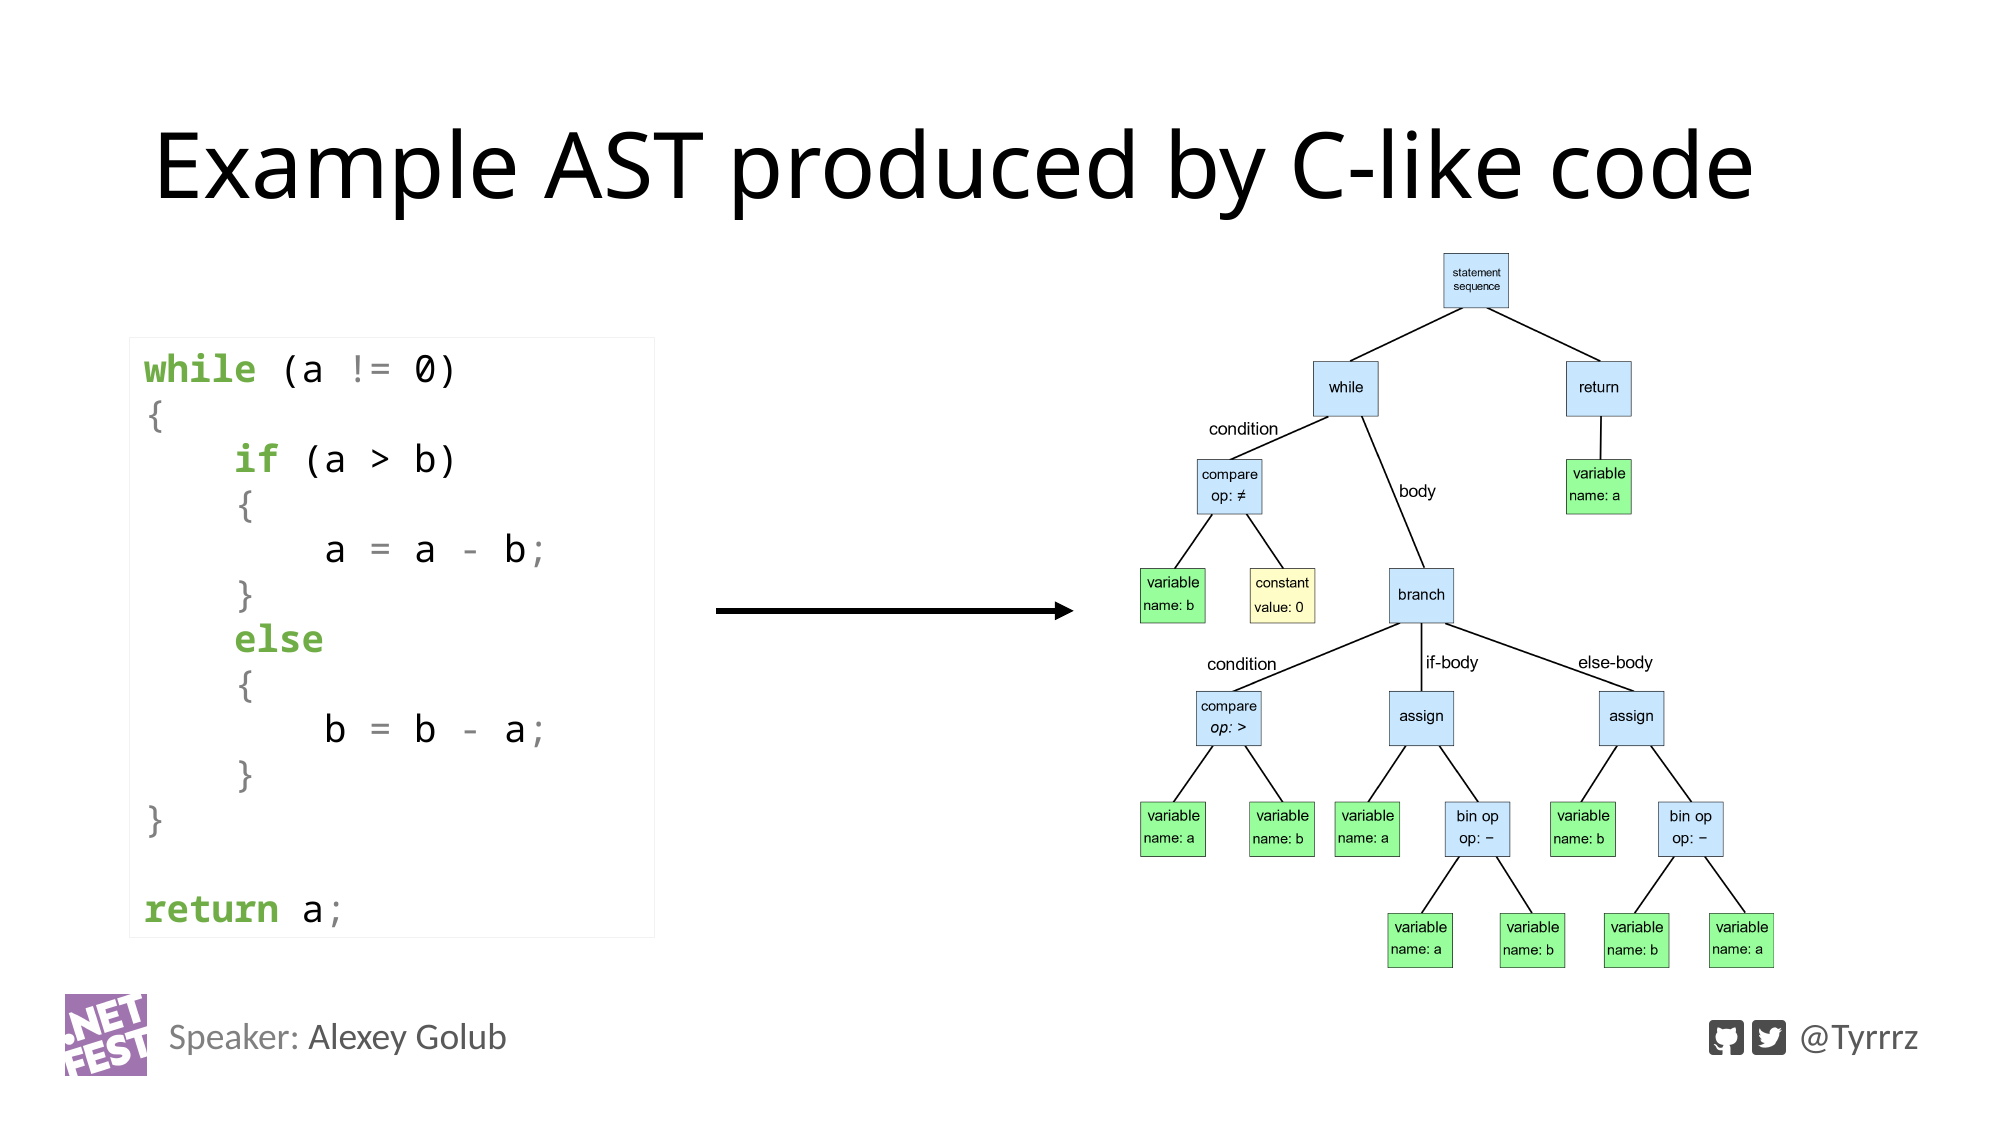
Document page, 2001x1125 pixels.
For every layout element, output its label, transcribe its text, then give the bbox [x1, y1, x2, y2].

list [1140, 253, 1774, 968]
title Example AST produced by C-like code [137, 59, 1863, 278]
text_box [65, 994, 1935, 1076]
text_box while (a != 0) { if (a > b) { a = a - b; } else { b = b - a; } } return a; [129, 337, 655, 938]
